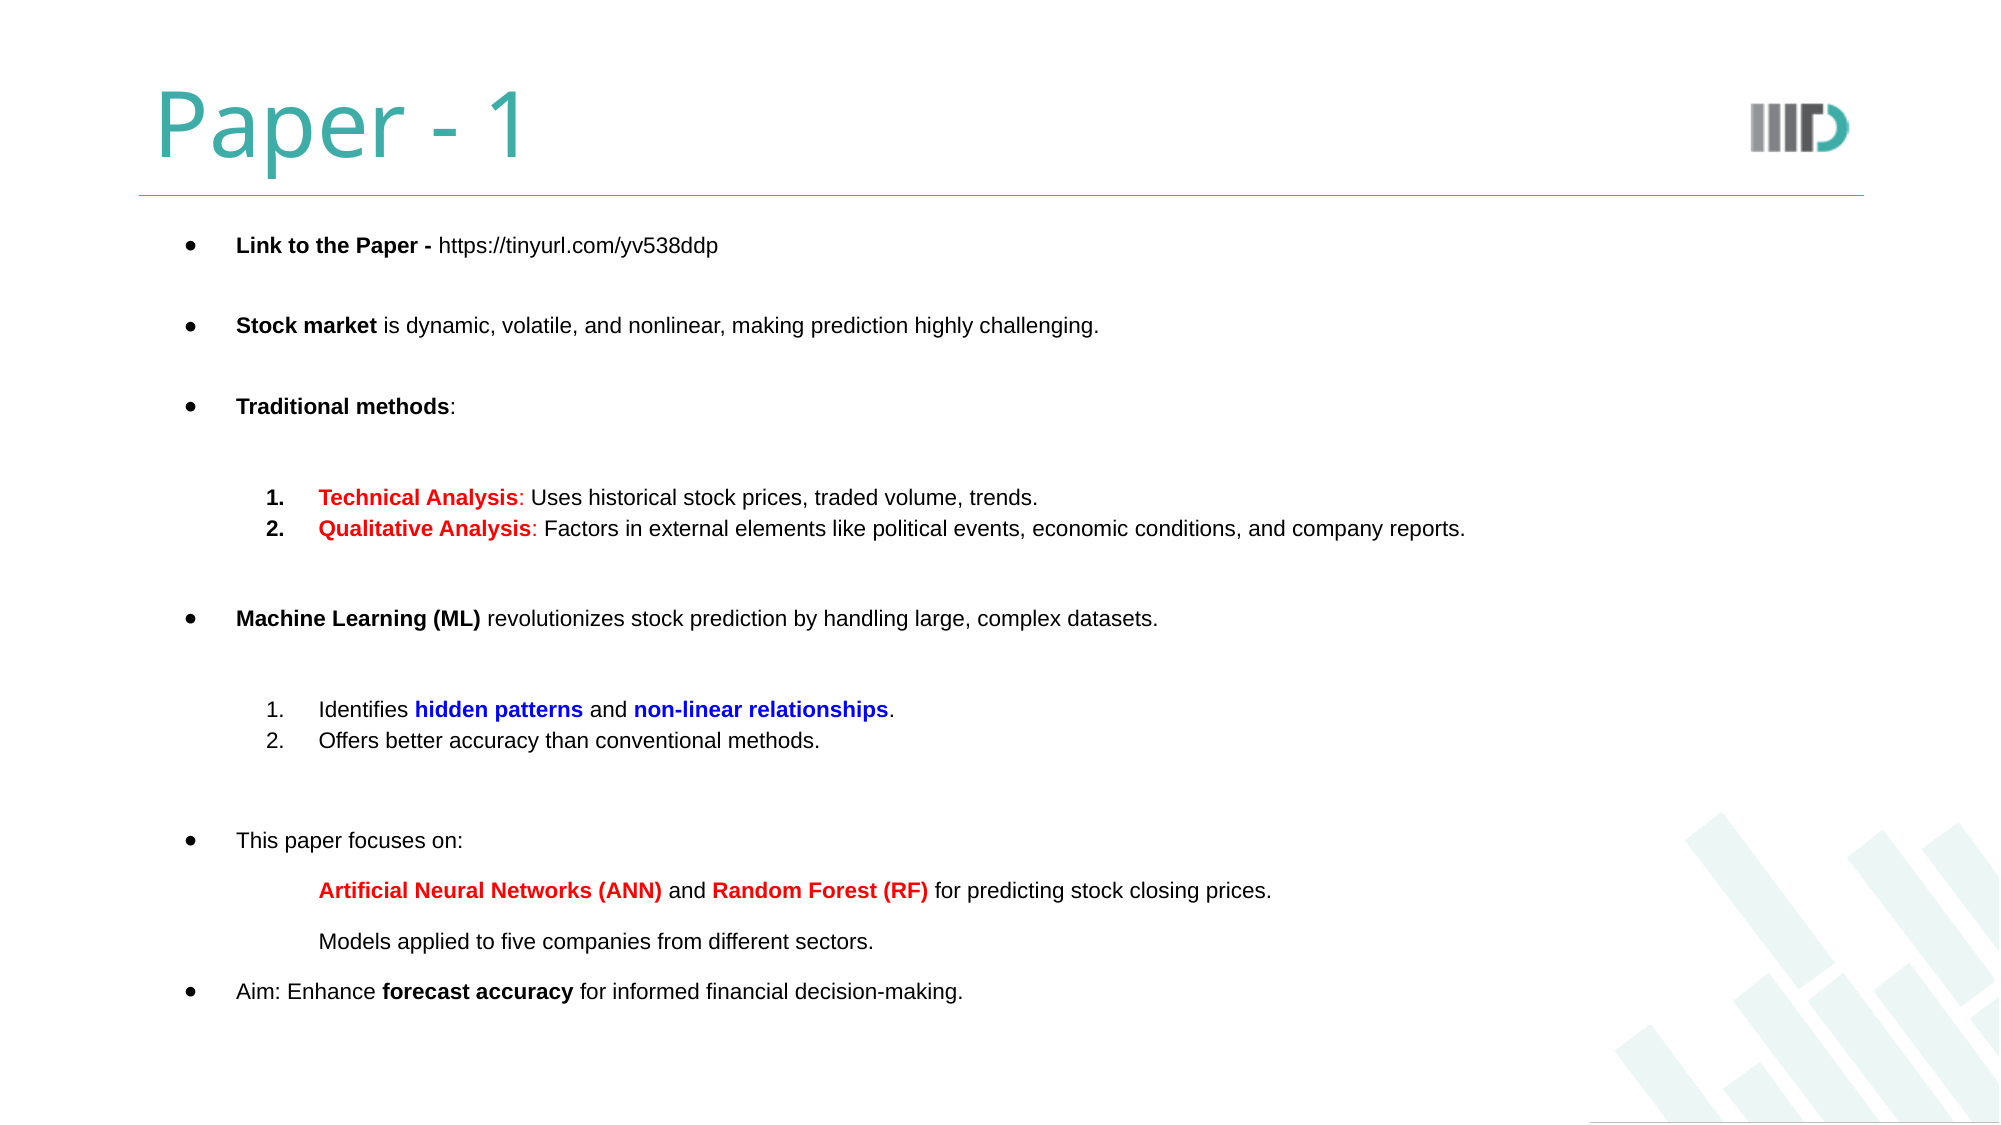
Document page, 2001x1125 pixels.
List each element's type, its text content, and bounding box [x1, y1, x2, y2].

picture [1590, 785, 2000, 1125]
picture [1732, 91, 1864, 165]
list Link to the Paper - https://tinyurl.com/yv538ddp Stock market is dynamic, volatile, and nonlinear, making prediction highly challenging. Traditional methods: Technical Analysis: Uses historical stock prices, traded volume, trends. Qualitative Analysis: Factors in external elements like political events, economic conditions, and company reports. Machine Learning (ML) revolutionizes stock prediction by handling large, complex datasets. Identifies hidden patterns and non-linear relationships. Offers better accuracy than conventional methods. This paper focuses on: Artificial Neural Networks (ANN) and Random Forest (RF) for predicting stock closing prices. Models applied to five companies from different sectors. Aim: Enhance forecast accuracy for informed financial decision-making. [138, 226, 1864, 1014]
title Paper - 1 [138, 60, 1689, 196]
